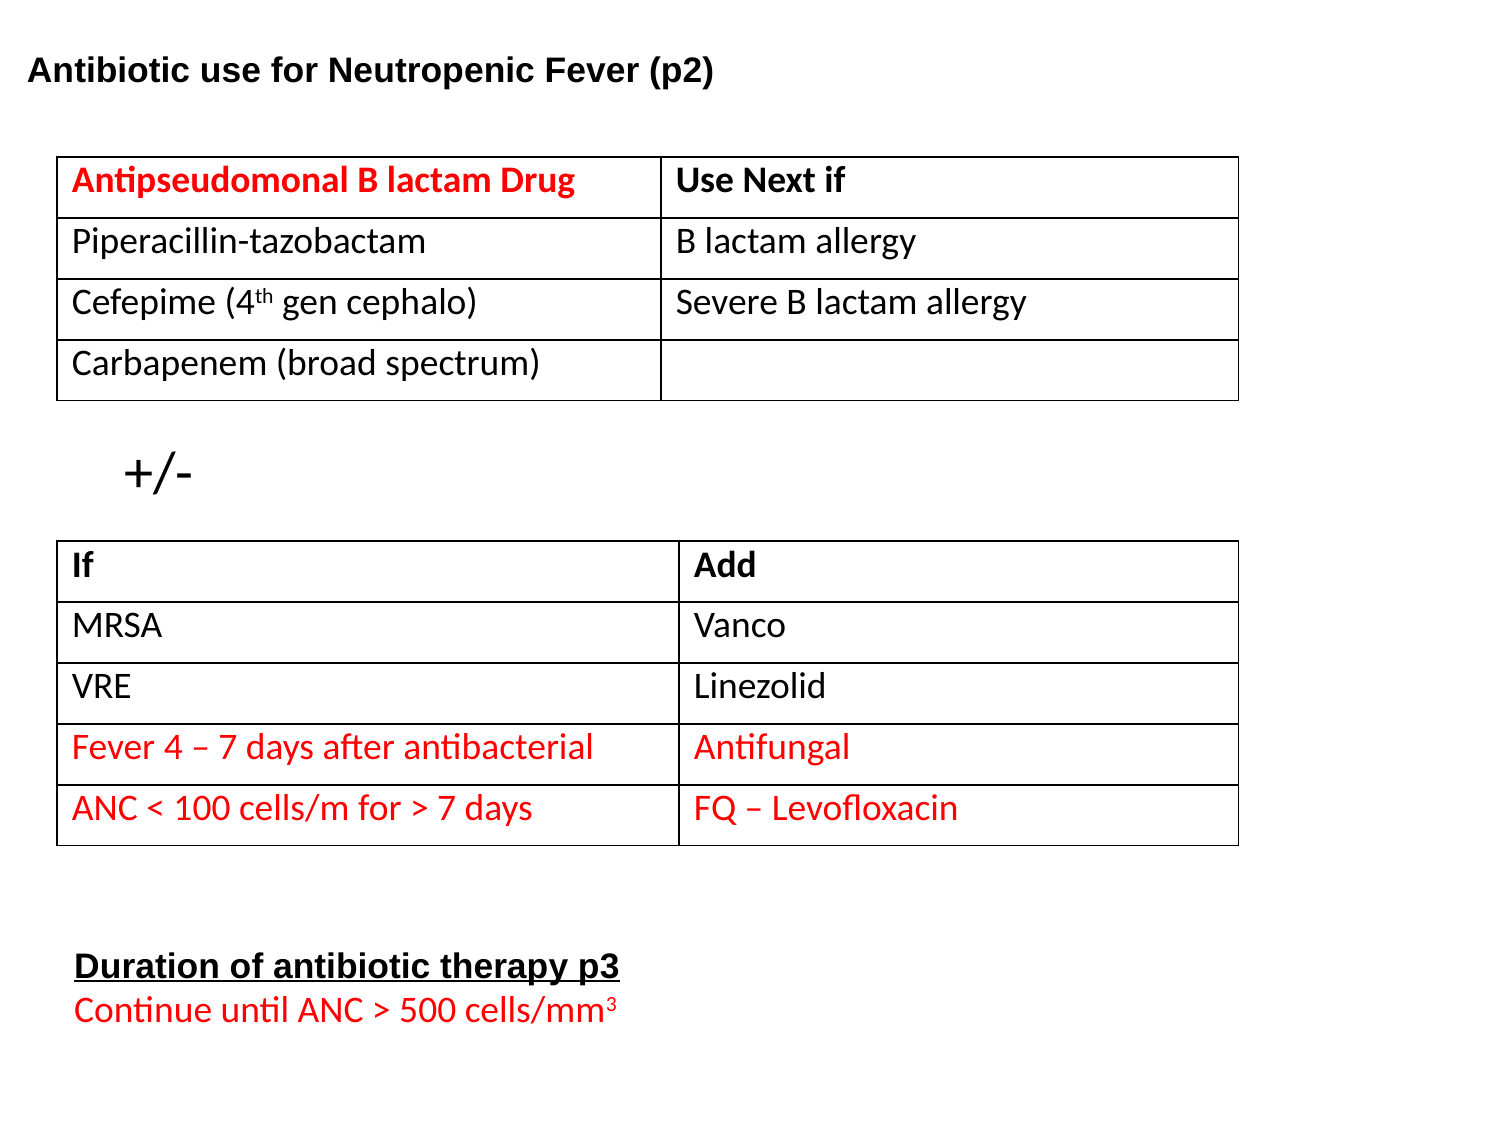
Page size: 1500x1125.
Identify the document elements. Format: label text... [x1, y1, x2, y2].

table_cell Carbapenem (broad spectrum) [58, 341, 660, 400]
table_cell Antifungal [680, 725, 1238, 784]
table_cell Piperacillin-tazobactam [58, 219, 660, 278]
table_cell Cefepime (4th gen cephalo) [58, 280, 660, 339]
table_cell Severe B lactam allergy [662, 280, 1238, 339]
table_header Antipseudomonal B lactam Drug [58, 158, 660, 217]
table_cell [662, 341, 1238, 400]
table_cell Fever 4 – 7 days after antibacterial [58, 725, 678, 784]
text_box Duration of antibiotic therapy p3 Continue until ANC > 500 cells/mm3 [59, 935, 635, 1038]
table_cell Linezolid [680, 664, 1238, 723]
table_cell MRSA [58, 603, 678, 662]
table_cell B lactam allergy [662, 219, 1238, 278]
table_header If [58, 542, 678, 601]
text_box +/- [109, 426, 209, 512]
table_cell FQ – Levofloxacin [680, 786, 1238, 845]
table_header Add [680, 542, 1238, 601]
table_cell ANC < 100 cells/m for > 7 days [58, 786, 678, 845]
table_cell Vanco [680, 603, 1238, 662]
table_cell VRE [58, 664, 678, 723]
table_header Use Next if [662, 158, 1238, 217]
text_box Antibiotic use for Neutropenic Fever (p2) [0, 44, 730, 98]
